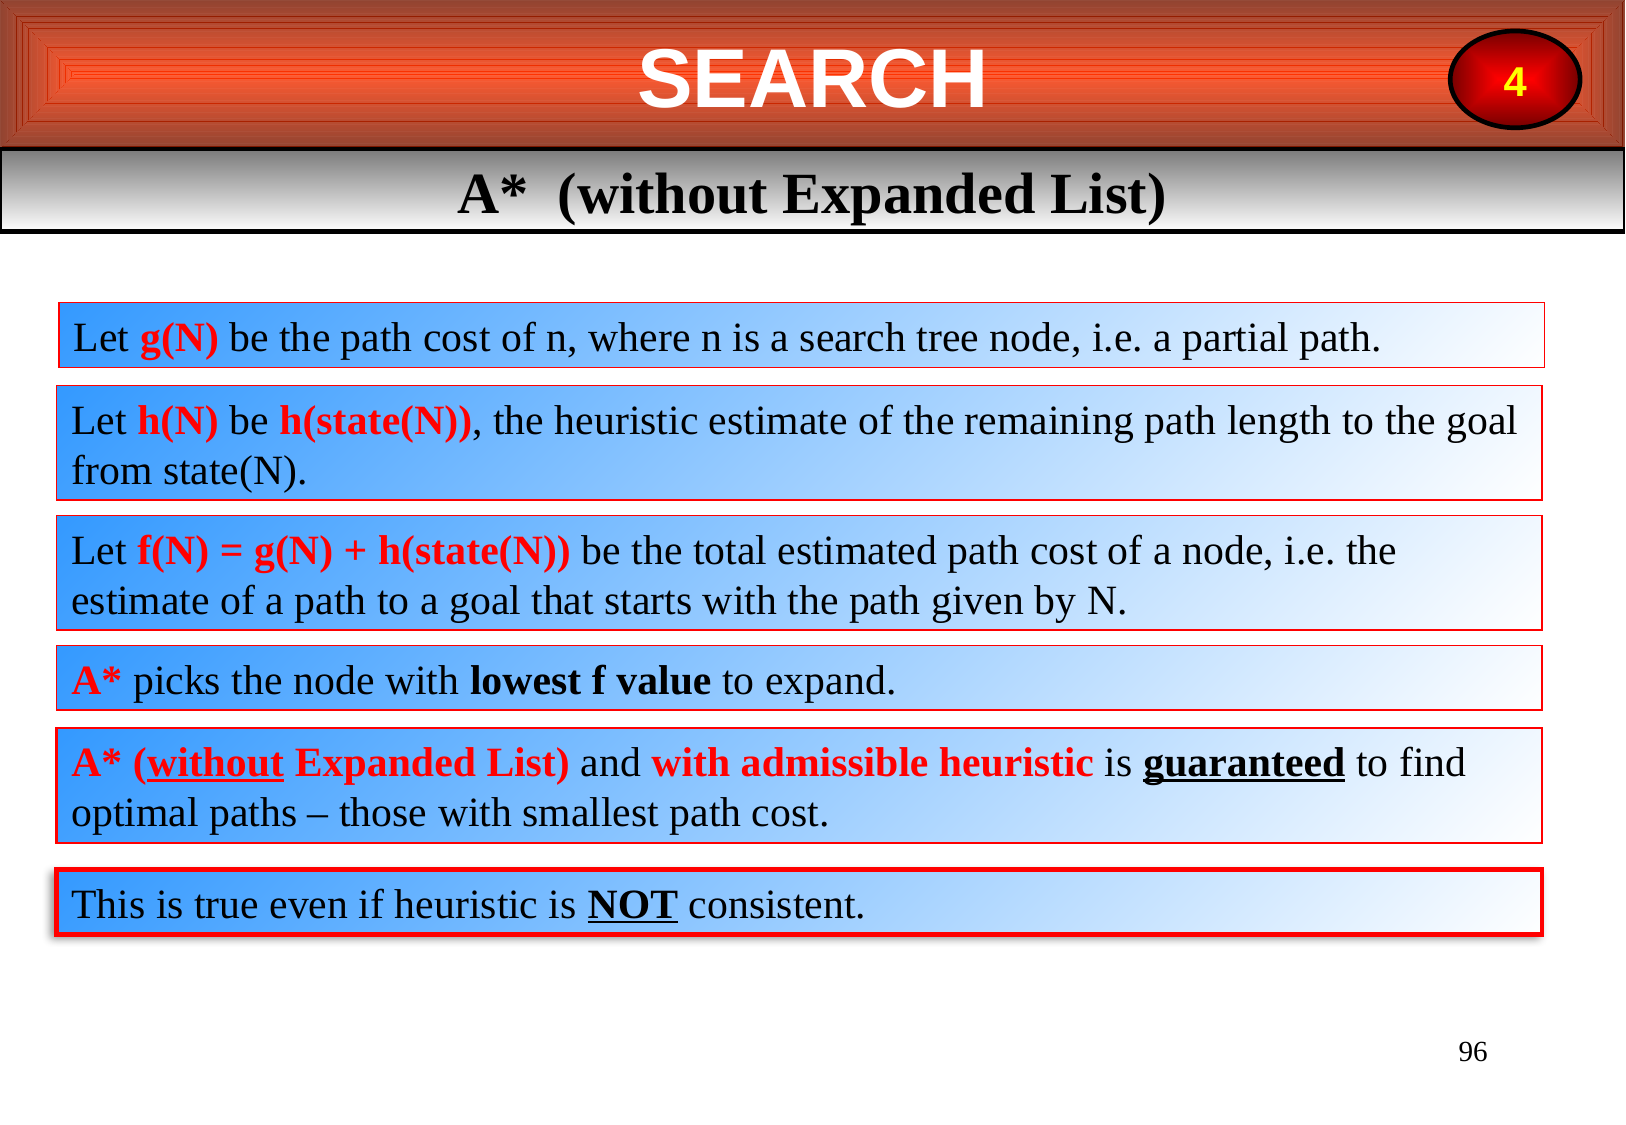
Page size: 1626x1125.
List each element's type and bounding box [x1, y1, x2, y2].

text_box [56, 869, 1543, 935]
text_box [0, 0, 1625, 232]
text_box [56, 727, 1543, 843]
text_box [56, 645, 1543, 711]
text_box [56, 515, 1543, 631]
text_box [59, 302, 1545, 368]
slide_number [1164, 1024, 1504, 1101]
text_box [56, 385, 1543, 501]
